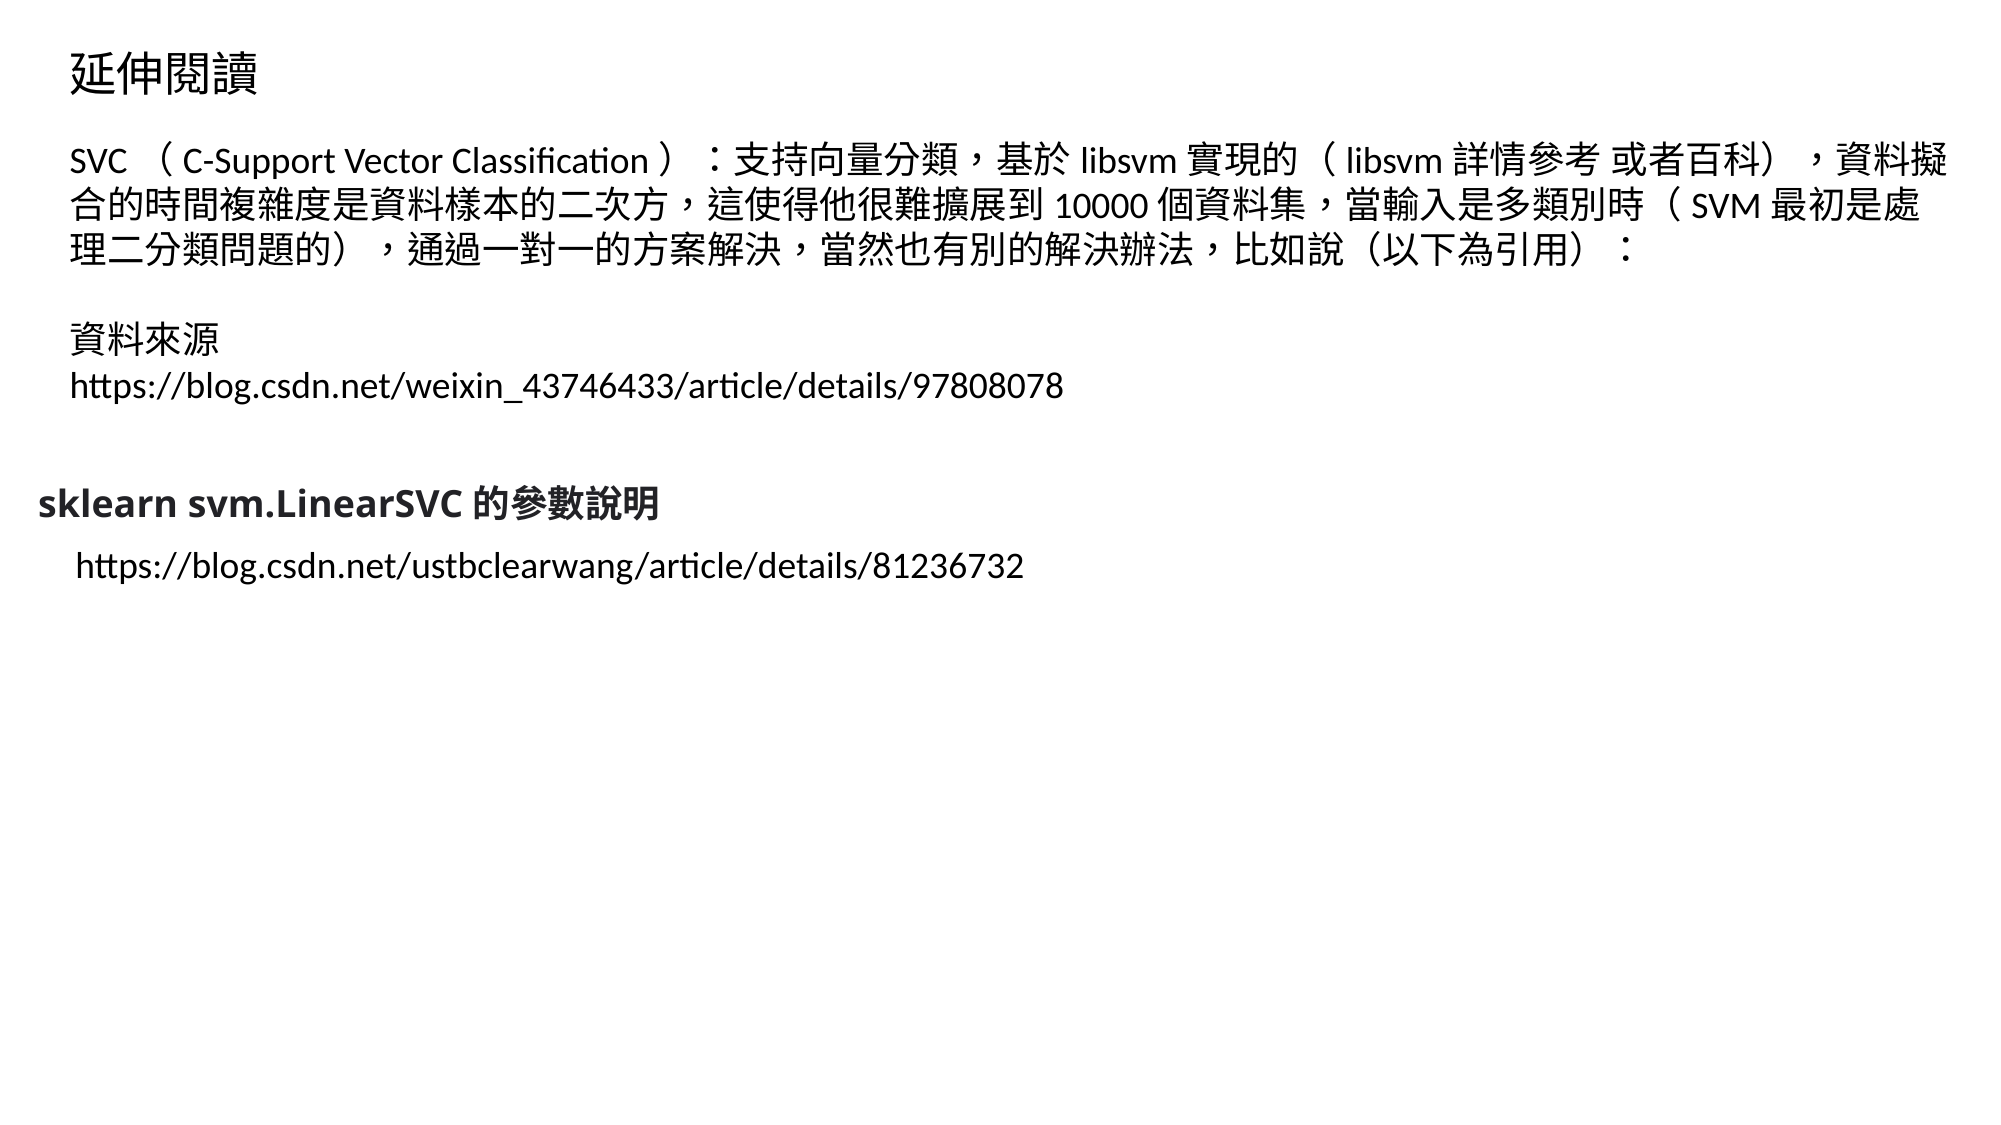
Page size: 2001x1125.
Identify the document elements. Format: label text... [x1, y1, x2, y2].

text_box SVC（C-Support Vector Classification）：支持向量分類，基於libsvm實現的（libsvm詳情參考 或者百科），資料擬合的時間複雜度是資料樣本的二次方，這使得他很難擴展到10000個資料集，當輸入是多類別時（SVM最初是處理二分類問題的），通過一對一的方案解決，當然也有別的解決辦法，比如說（以下為引用）： 資料來源 https://blog.csdn.net/weixin_43746433/article/details/97808078 [54, 128, 1965, 414]
text_box sklearn svm.LinearSVC的參數說明 [23, 472, 675, 533]
text_box https://blog.csdn.net/ustbclearwang/article/details/81236732 [60, 533, 1041, 594]
text_box 延伸閱讀 [54, 41, 1356, 216]
